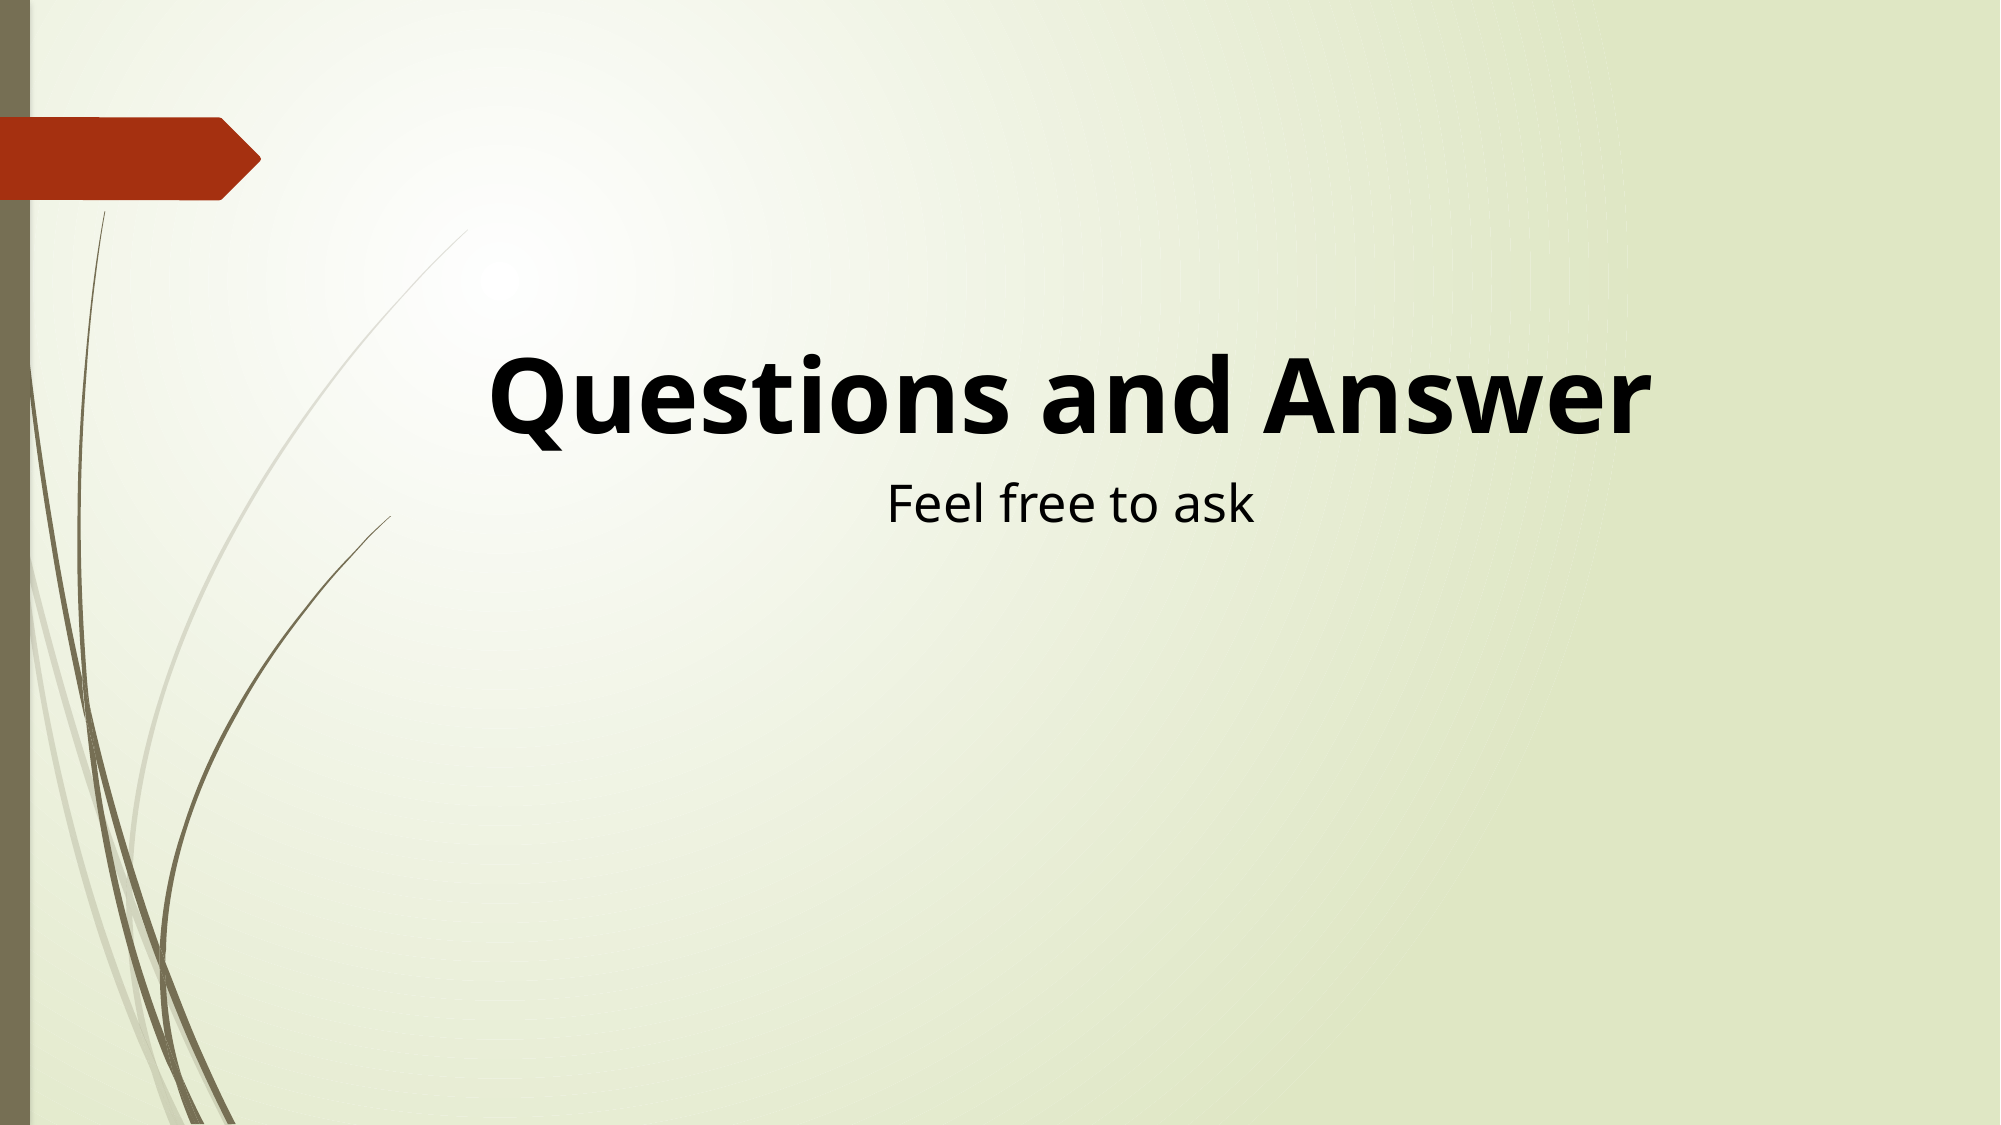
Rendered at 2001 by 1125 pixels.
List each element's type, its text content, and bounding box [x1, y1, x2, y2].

text_box Feel free to ask [872, 463, 1542, 541]
text_box Questions and Answer [471, 322, 1670, 462]
